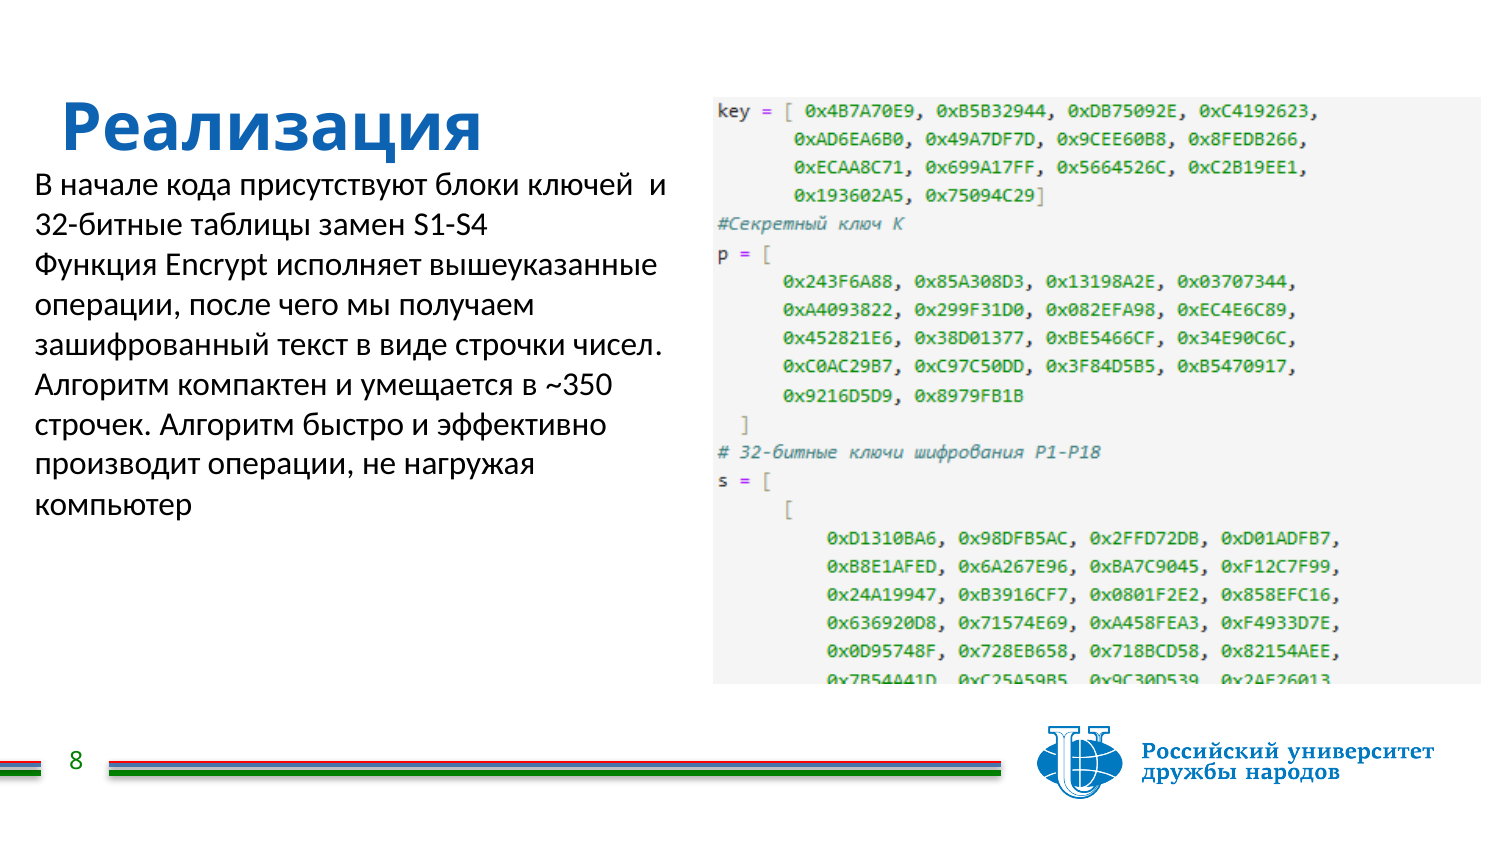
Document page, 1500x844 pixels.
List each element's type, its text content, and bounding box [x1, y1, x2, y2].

picture [713, 97, 1482, 684]
picture [1037, 726, 1434, 799]
title Реализация [45, 78, 1321, 170]
slide_number 8 [54, 738, 96, 784]
text_box В начале кода присутствуют блоки ключей и 32-битные таблицы замен S1-S4 Функция Encrypt исполняет вышеуказанные операции, после чего мы получаем зашифрованный текст в виде строчки чисел. Алгоритм компактен и умещается в ~350 строчек. Алгоритм быстро и эффективно производит операции, не нагружая компьютер [19, 154, 702, 529]
